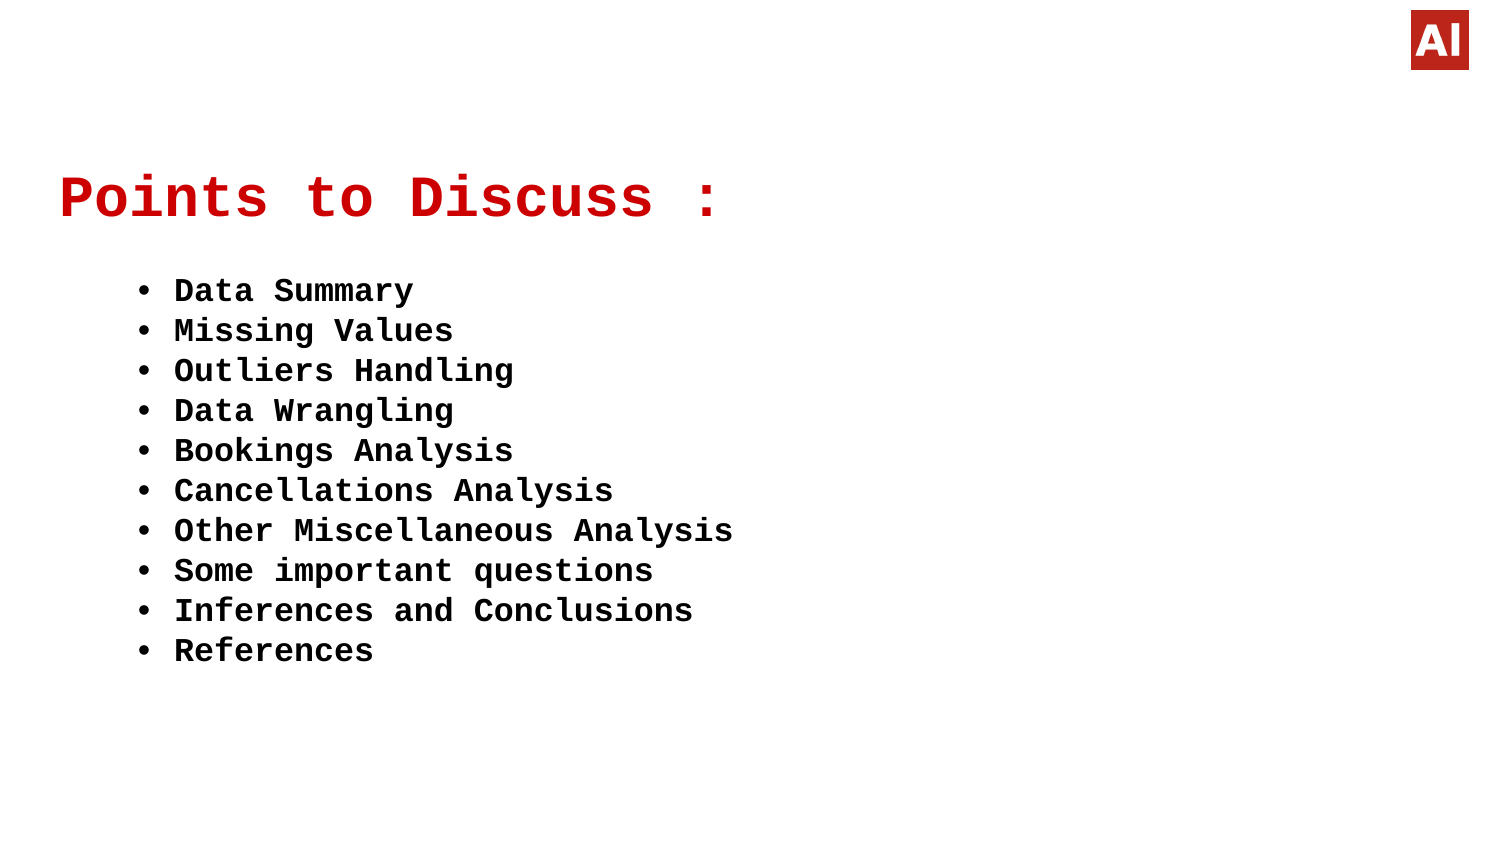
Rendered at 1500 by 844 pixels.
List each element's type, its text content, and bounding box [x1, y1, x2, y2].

title Points to Discuss : • Data Summary • Missing Values • Outliers Handling • Data Wrangling • Bookings Analysis • Cancellations Analysis • Other Miscellaneous Analysis • Some important questions • Inferences and Conclusions • References [44, 78, 1441, 683]
picture [1411, 10, 1469, 70]
